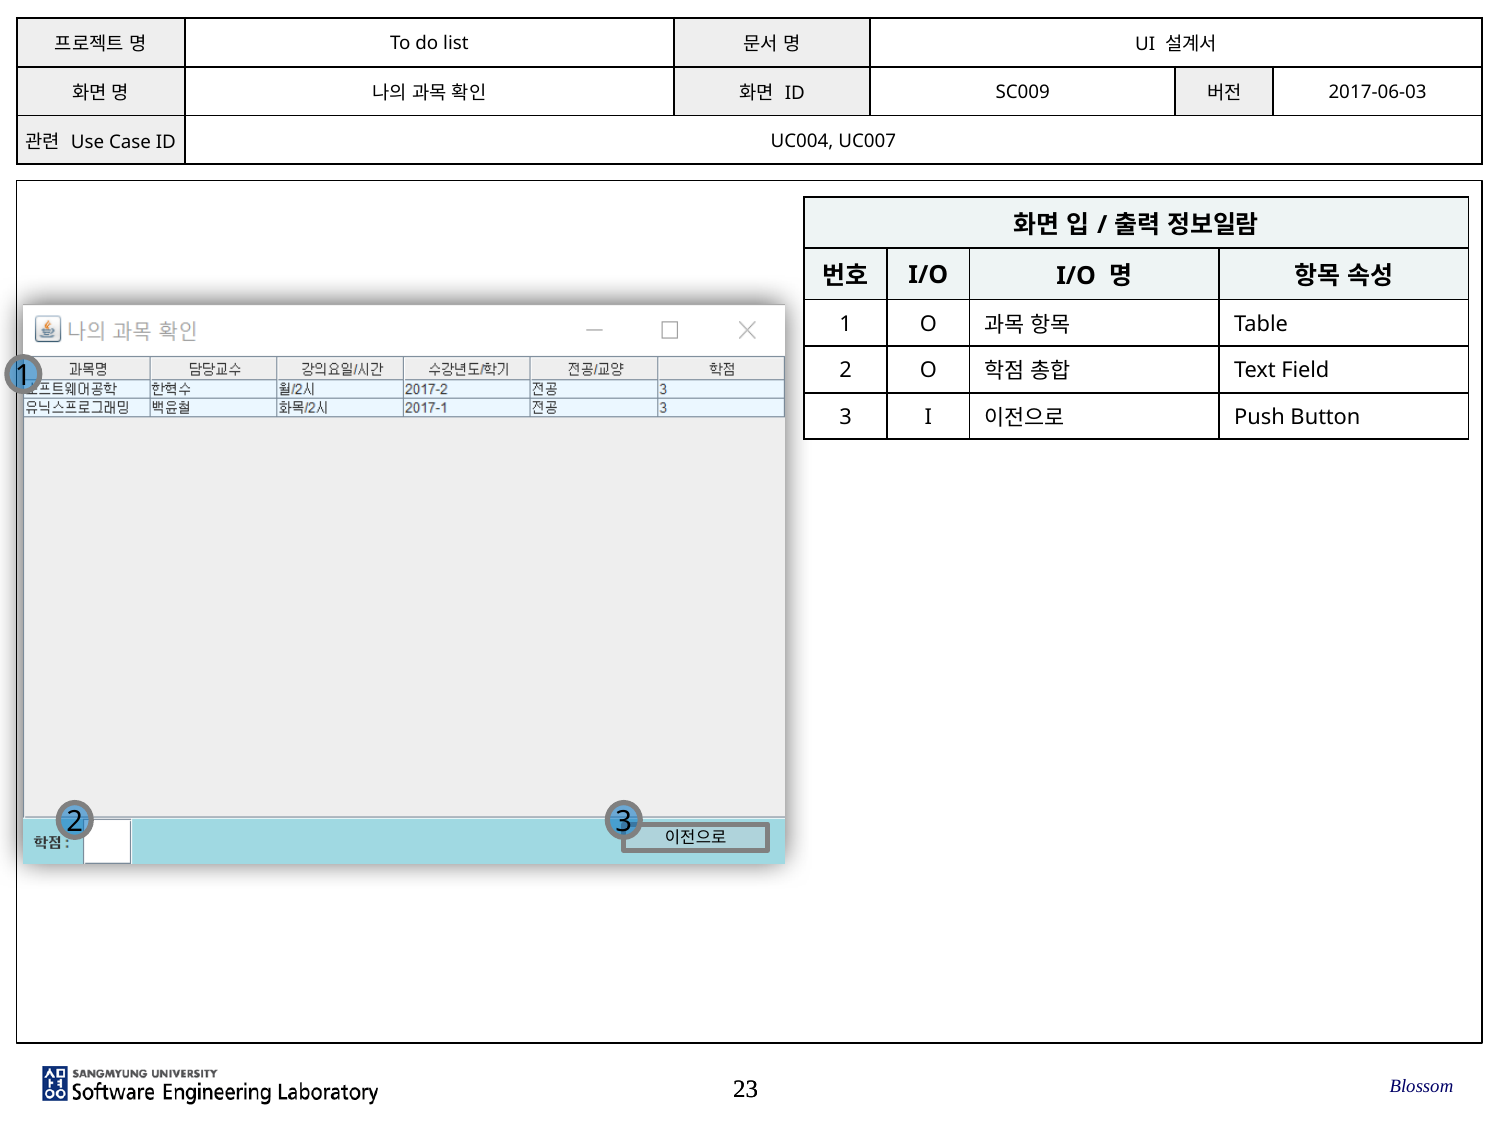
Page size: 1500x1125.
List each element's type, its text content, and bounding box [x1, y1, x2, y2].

table_cell 화면 ID [675, 68, 869, 115]
table_cell 과목 항목 [970, 300, 1218, 345]
table_cell 학점 총합 [970, 347, 1218, 392]
table_cell 항목 속성 [1220, 249, 1468, 299]
picture [23, 304, 785, 864]
table_cell I/O [888, 249, 969, 299]
table_cell 2017-06-03 [1274, 68, 1481, 115]
table_cell O [888, 347, 969, 392]
table_header 문서 명 [675, 19, 869, 66]
picture [42, 1066, 382, 1106]
table_cell 1 [805, 300, 886, 345]
table_header 프로젝트 명 [18, 19, 184, 66]
table_cell Push Button [1220, 394, 1468, 438]
table_cell Text Field [1220, 347, 1468, 392]
table_cell 나의 과목 확인 [186, 68, 673, 115]
table_cell 3 [805, 394, 886, 438]
table_cell 화면 명 [18, 68, 184, 115]
footer Blossom [994, 1060, 1454, 1110]
table_header UI 설계서 [871, 19, 1481, 66]
table_header To do list [186, 19, 673, 66]
table_cell Table [1220, 300, 1468, 345]
text_box 1 [6, 358, 17, 390]
table_cell O [888, 300, 969, 345]
table_cell 관련 Use Case ID [18, 116, 184, 163]
table_cell 번호 [805, 249, 886, 299]
table_cell I/O 명 [970, 249, 1218, 299]
table_cell I [888, 394, 969, 438]
table_cell 2 [805, 347, 886, 392]
table_cell 이전으로 [970, 394, 1218, 438]
table_header 화면 입/출력 정보일람 [805, 198, 1468, 247]
table_cell SC009 [871, 68, 1174, 115]
table_cell UC004, UC007 [186, 116, 1481, 163]
table_cell 버전 [1176, 68, 1272, 115]
